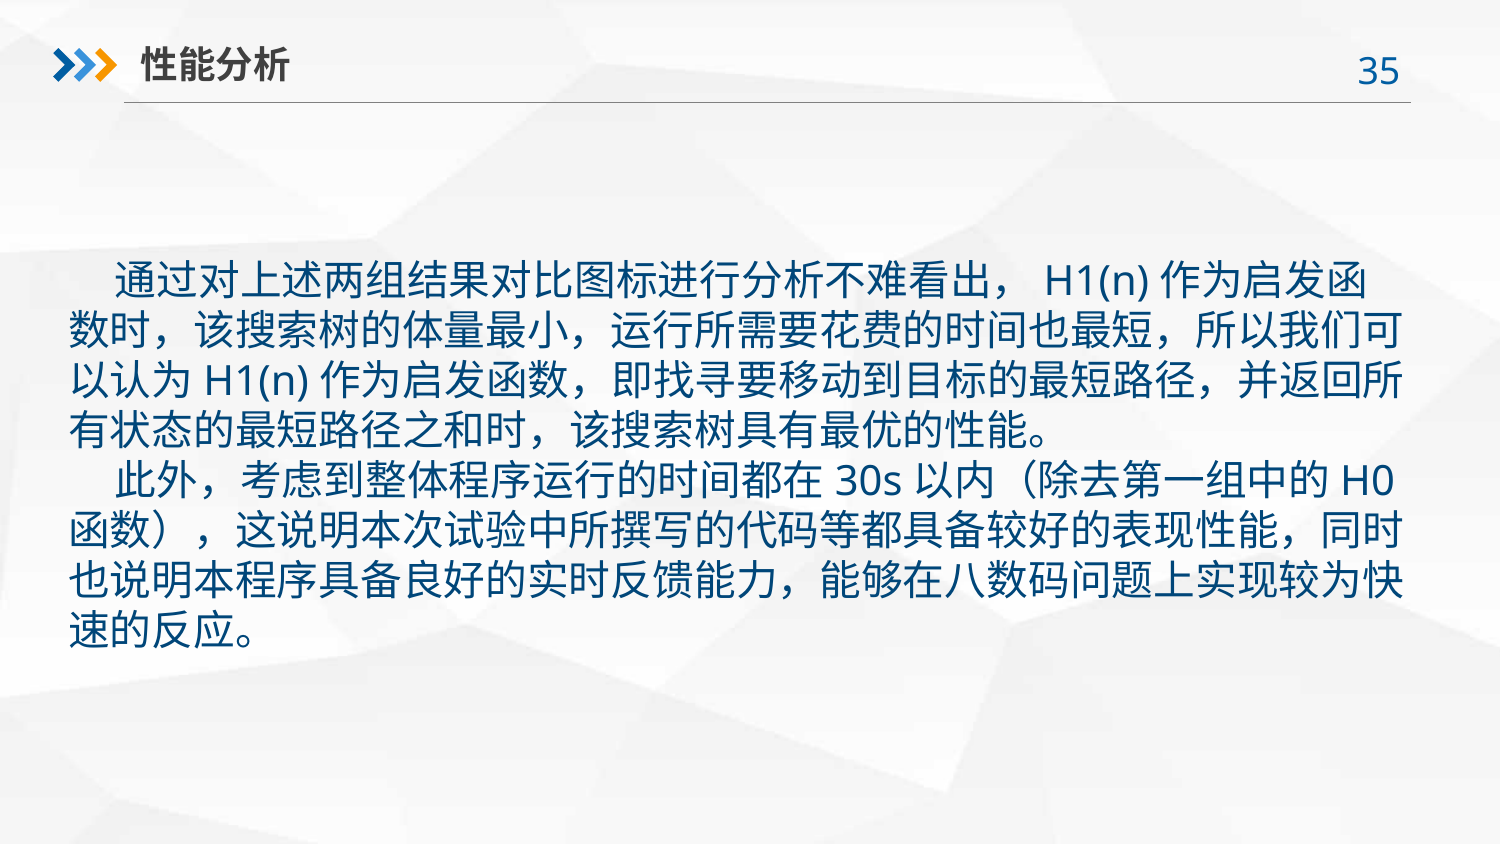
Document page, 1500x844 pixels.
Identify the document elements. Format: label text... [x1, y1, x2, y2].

picture [0, 0, 1500, 844]
text_box 通过对上述两组结果对比图标进行分析不难看出，H1(n)作为启发函数时，该搜索树的体量最小，运行所需要花费的时间也最短，所以我们可以认为H1(n)作为启发函数，即找寻要移动到目标的最短路径，并返回所有状态的最短路径之和时，该搜索树具有最优的性能。 此外，考虑到整体程序运行的时间都在30s以内（除去第一组中的H0函数），这说明本次试验中所撰写的代码等都具备较好的表现性能，同时也说明本程序具备良好的实时反馈能力，能够在八数码问题上实现较为快速的反应。 [53, 246, 1424, 662]
text_box 性能分析 [140, 32, 857, 95]
